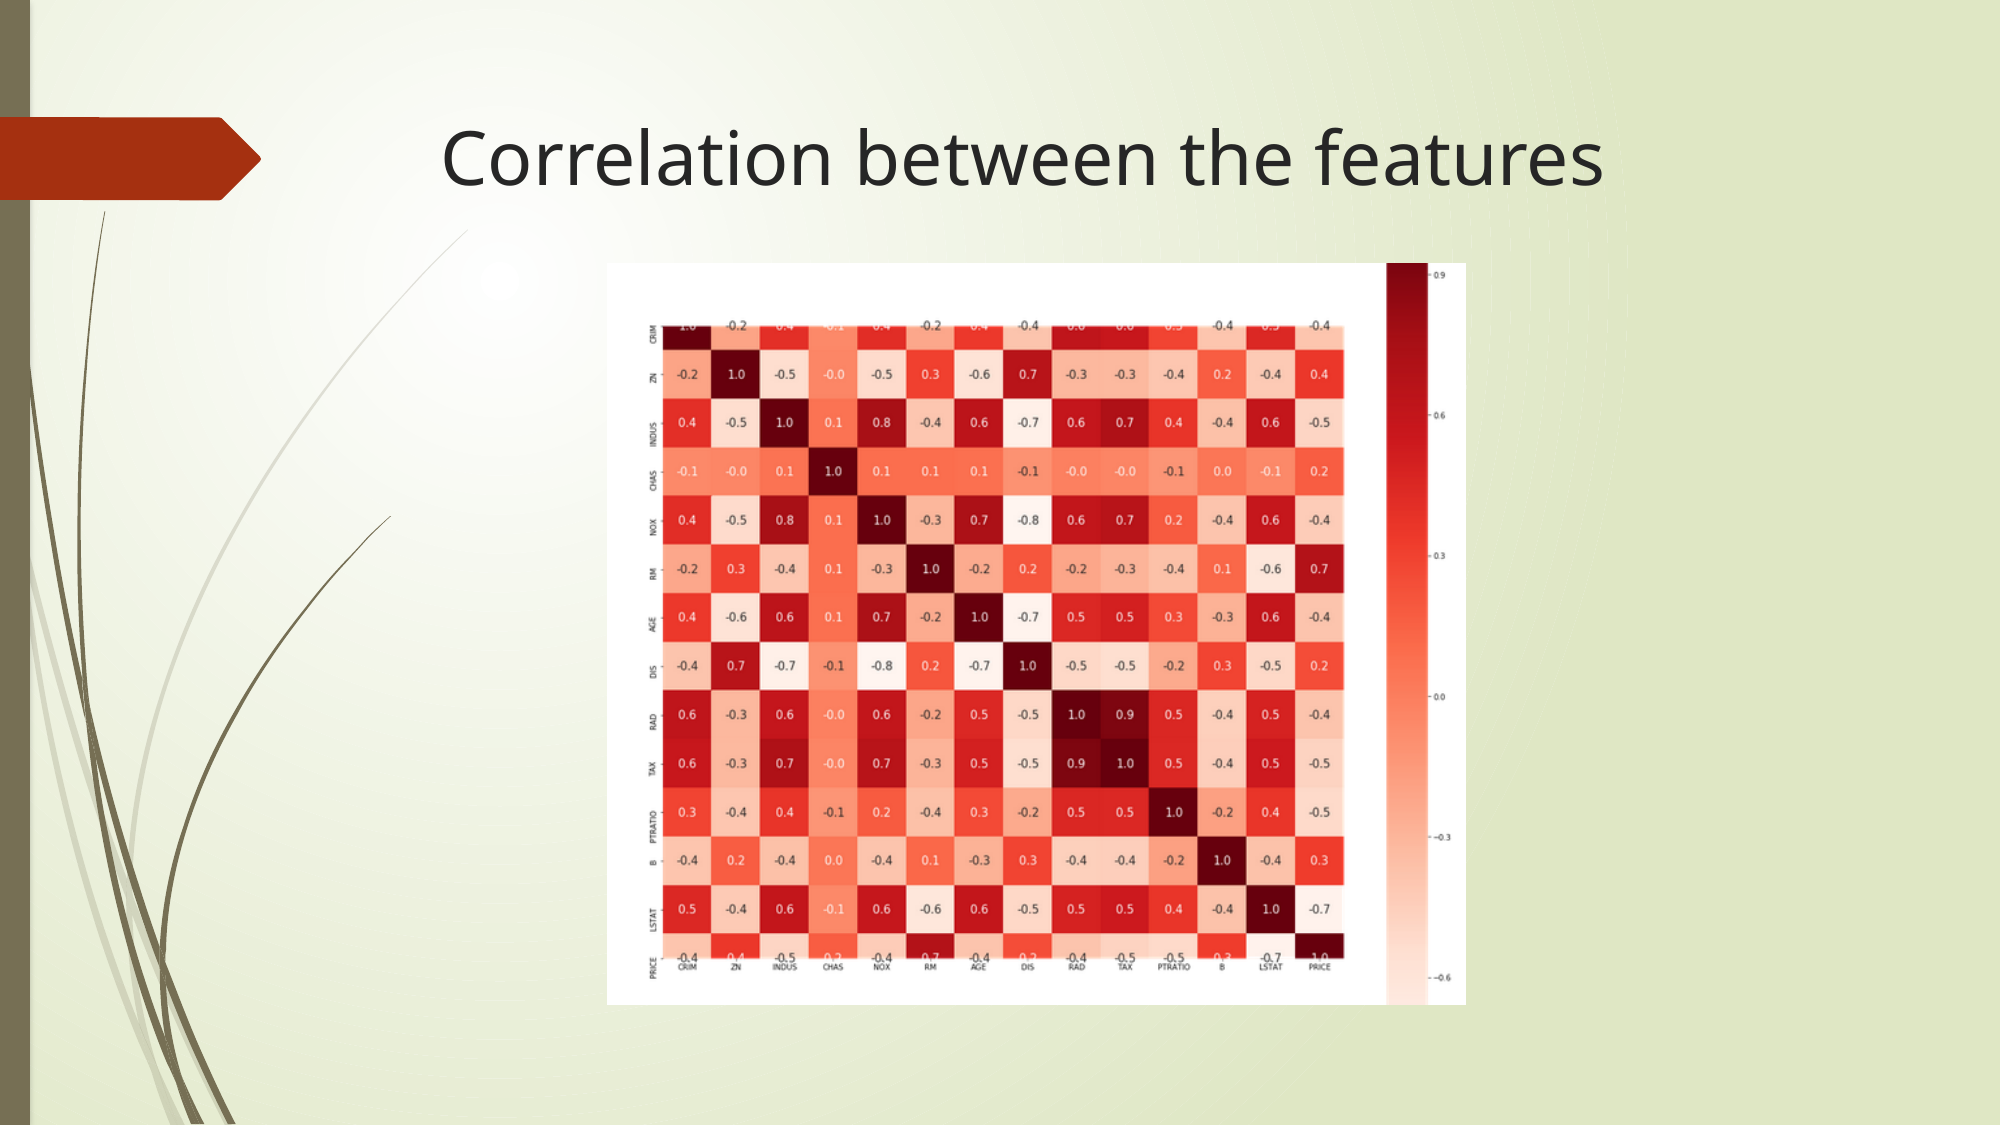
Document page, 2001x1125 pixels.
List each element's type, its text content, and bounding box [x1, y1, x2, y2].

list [606, 263, 1466, 1006]
title Correlation between the features [425, 102, 1888, 313]
